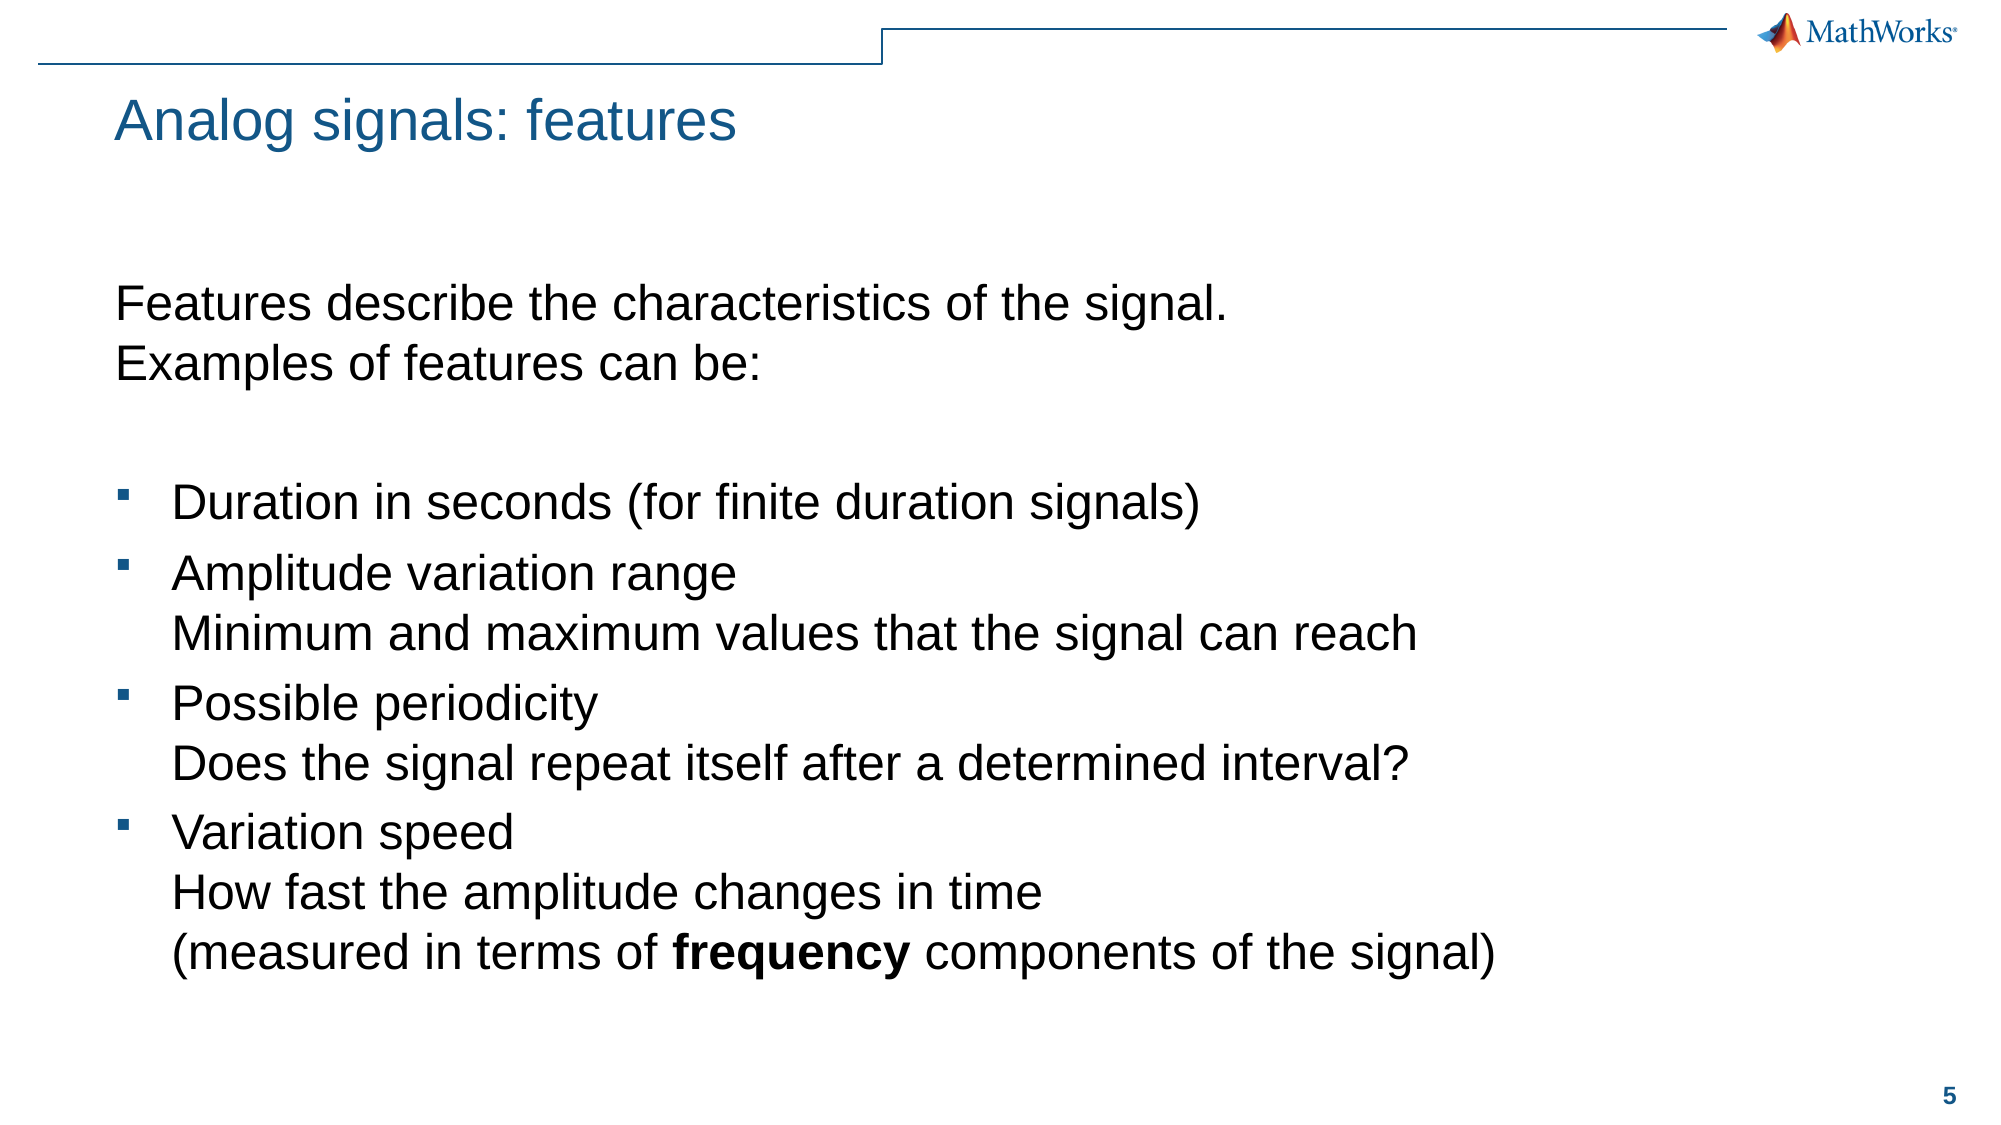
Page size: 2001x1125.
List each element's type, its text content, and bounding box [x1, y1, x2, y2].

title Analog signals: features [99, 75, 1867, 238]
picture [1751, 3, 1970, 63]
list Features describe the characteristics of the signal. Examples of features can be: Duration in seconds (for finite duration signals) Amplitude variation range Minimum and maximum values that the signal can reach Possible periodicity Does the signal repeat itself after a determined interval? Variation speed How fast the amplitude changes in time (measured in terms of frequency components of the signal) [99, 262, 1867, 1025]
